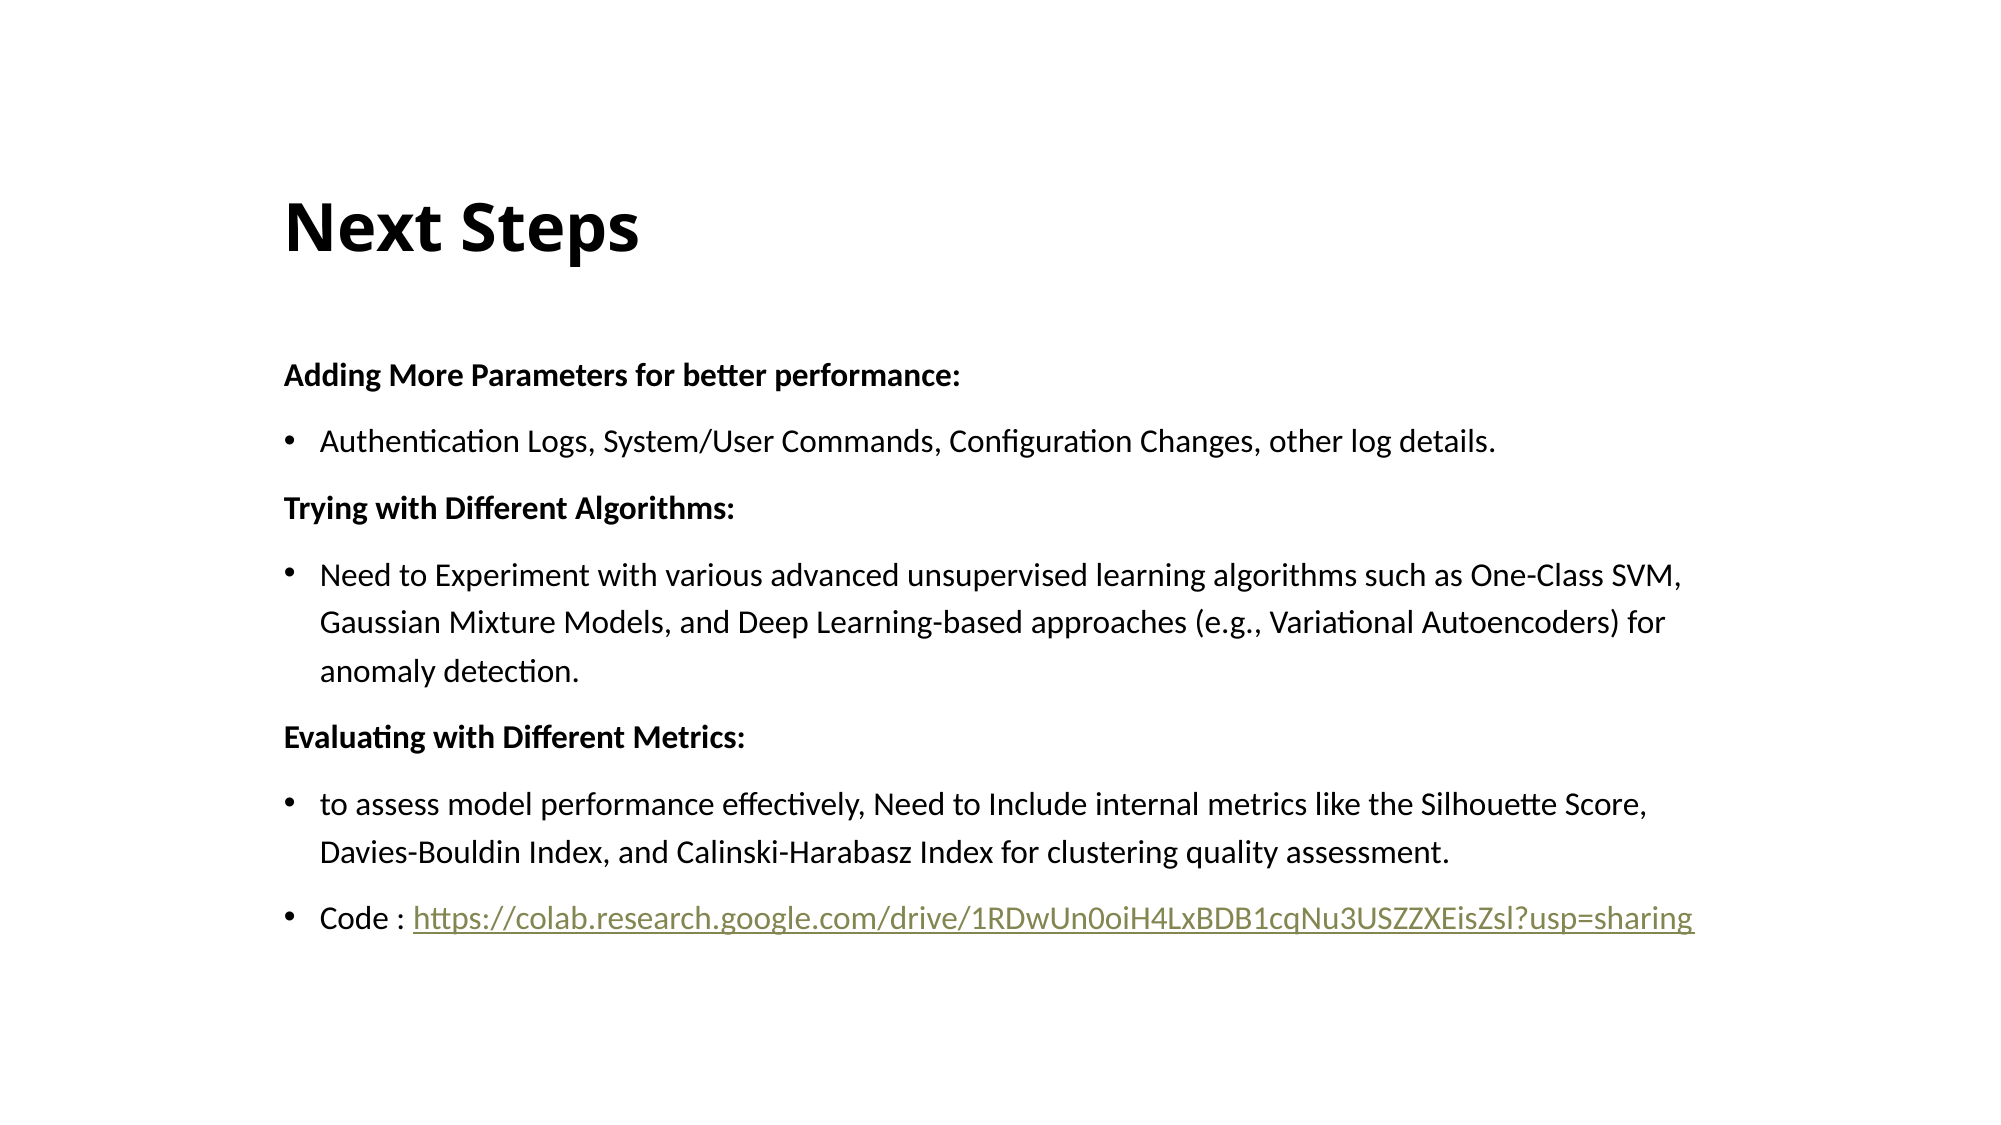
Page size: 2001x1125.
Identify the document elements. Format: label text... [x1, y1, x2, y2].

list Adding More Parameters for better performance: Authentication Logs, System/User Commands, Configuration Changes, other log details. Trying with Different Algorithms: Need to Experiment with various advanced unsupervised learning algorithms such as One-Class SVM, Gaussian Mixture Models, and Deep Learning-based approaches (e.g., Variational Autoencoders) for anomaly detection. Evaluating with Different Metrics: to assess model performance effectively, Need to Include internal metrics like the Silhouette Score, Davies-Bouldin Index, and Calinski-Harabasz Index for clustering quality assessment. Code : https://colab.research.google.com/drive/1RDwUn0oiH4LxBDB1cqNu3USZZXEisZsl?usp=sharing [268, 337, 1732, 1017]
title Next Steps [268, 112, 1732, 337]
